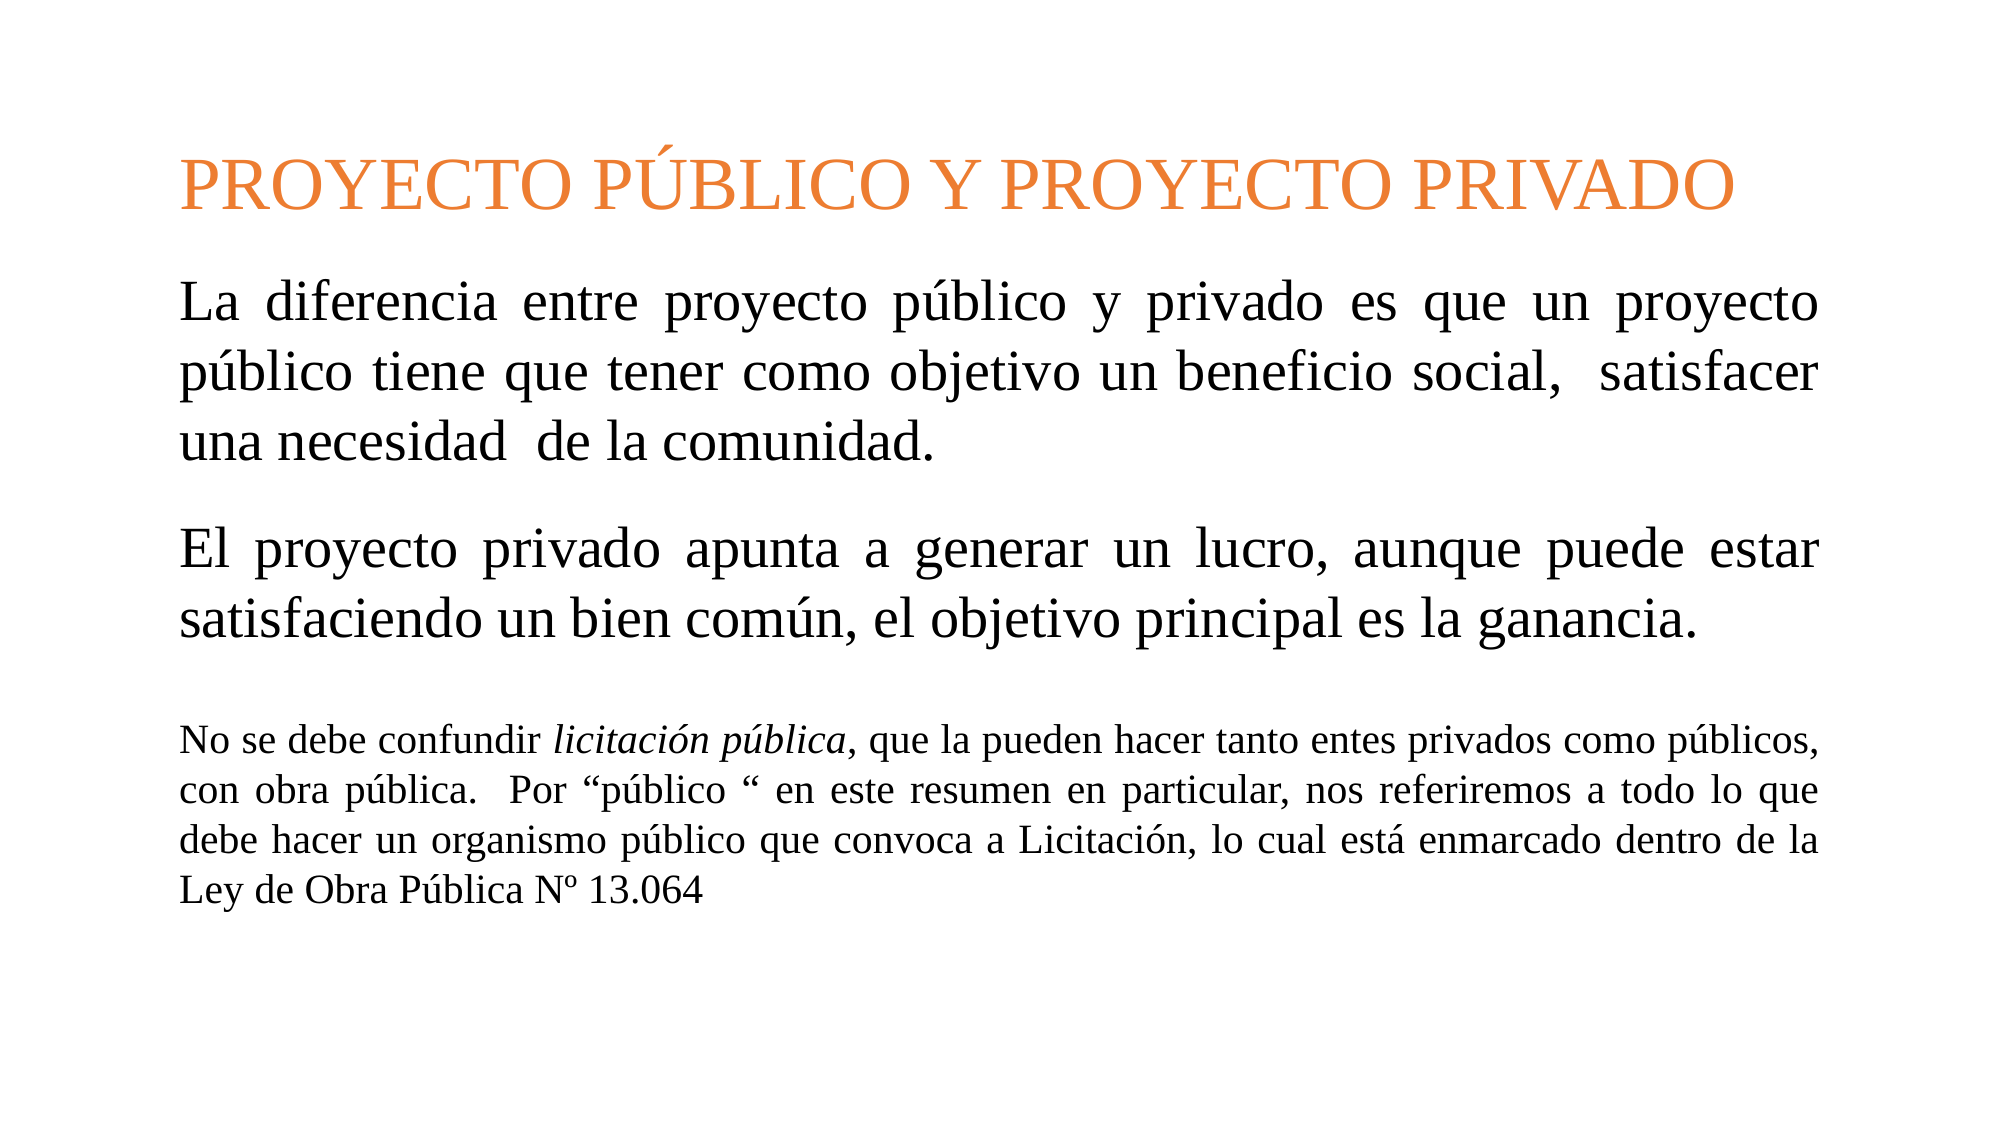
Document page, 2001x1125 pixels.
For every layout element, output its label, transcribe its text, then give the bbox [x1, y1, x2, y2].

text_box PROYECTO PÚBLICO Y PROYECTO PRIVADO La diferencia entre proyecto público y privado es que un proyecto público tiene que tener como objetivo un beneficio social, satisfacer una necesidad de la comunidad. El proyecto privado apunta a generar un lucro, aunque puede estar satisfaciendo un bien común, el objetivo principal es la ganancia. No se debe confundir licitación pública, que la pueden hacer tanto entes privados como públicos, con obra pública. Por “público “ en este resumen en particular, nos referiremos a todo lo que debe hacer un organismo público que convoca a Licitación, lo cual está enmarcado dentro de la Ley de Obra Pública Nº 13.064 [164, 126, 1836, 990]
